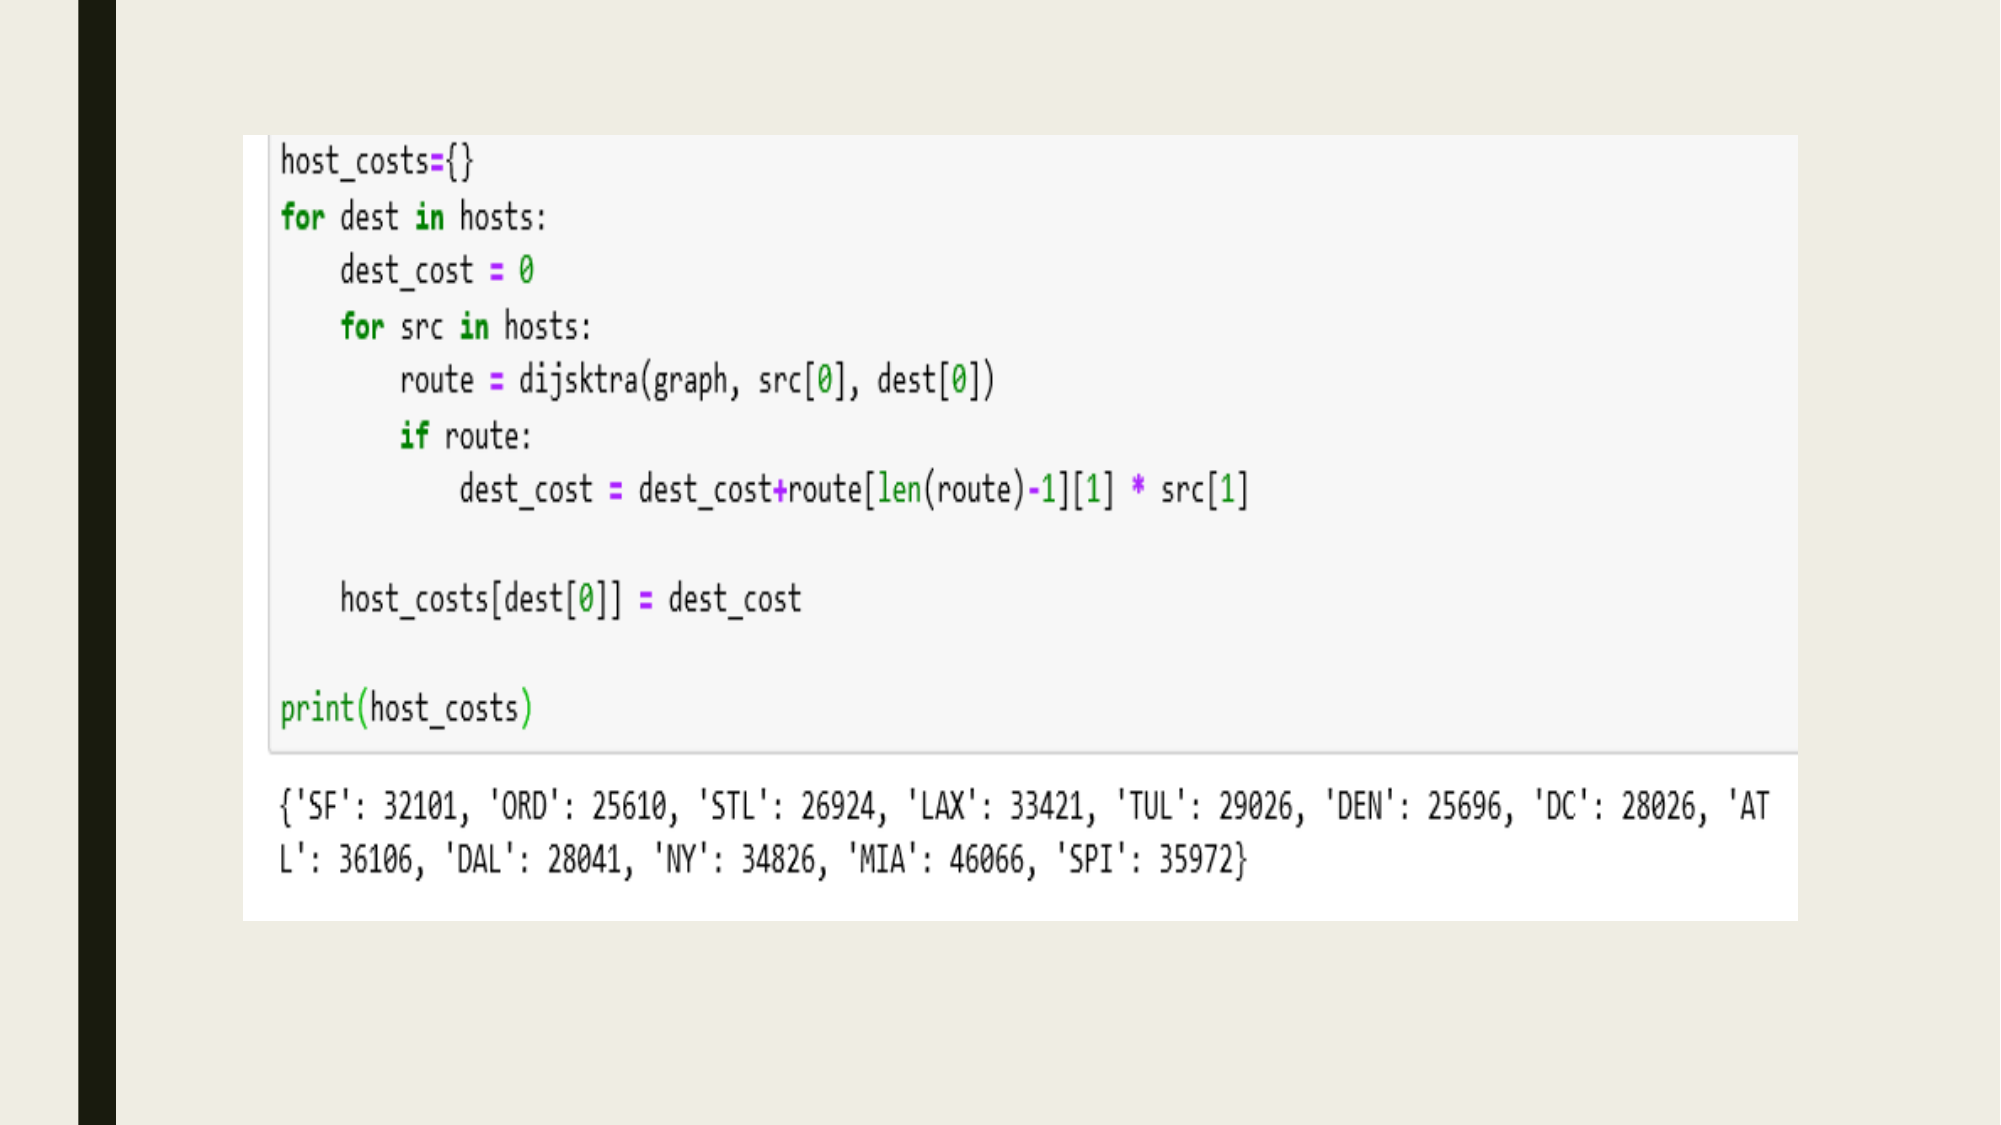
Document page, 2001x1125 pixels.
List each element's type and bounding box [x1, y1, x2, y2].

picture [243, 135, 1798, 921]
